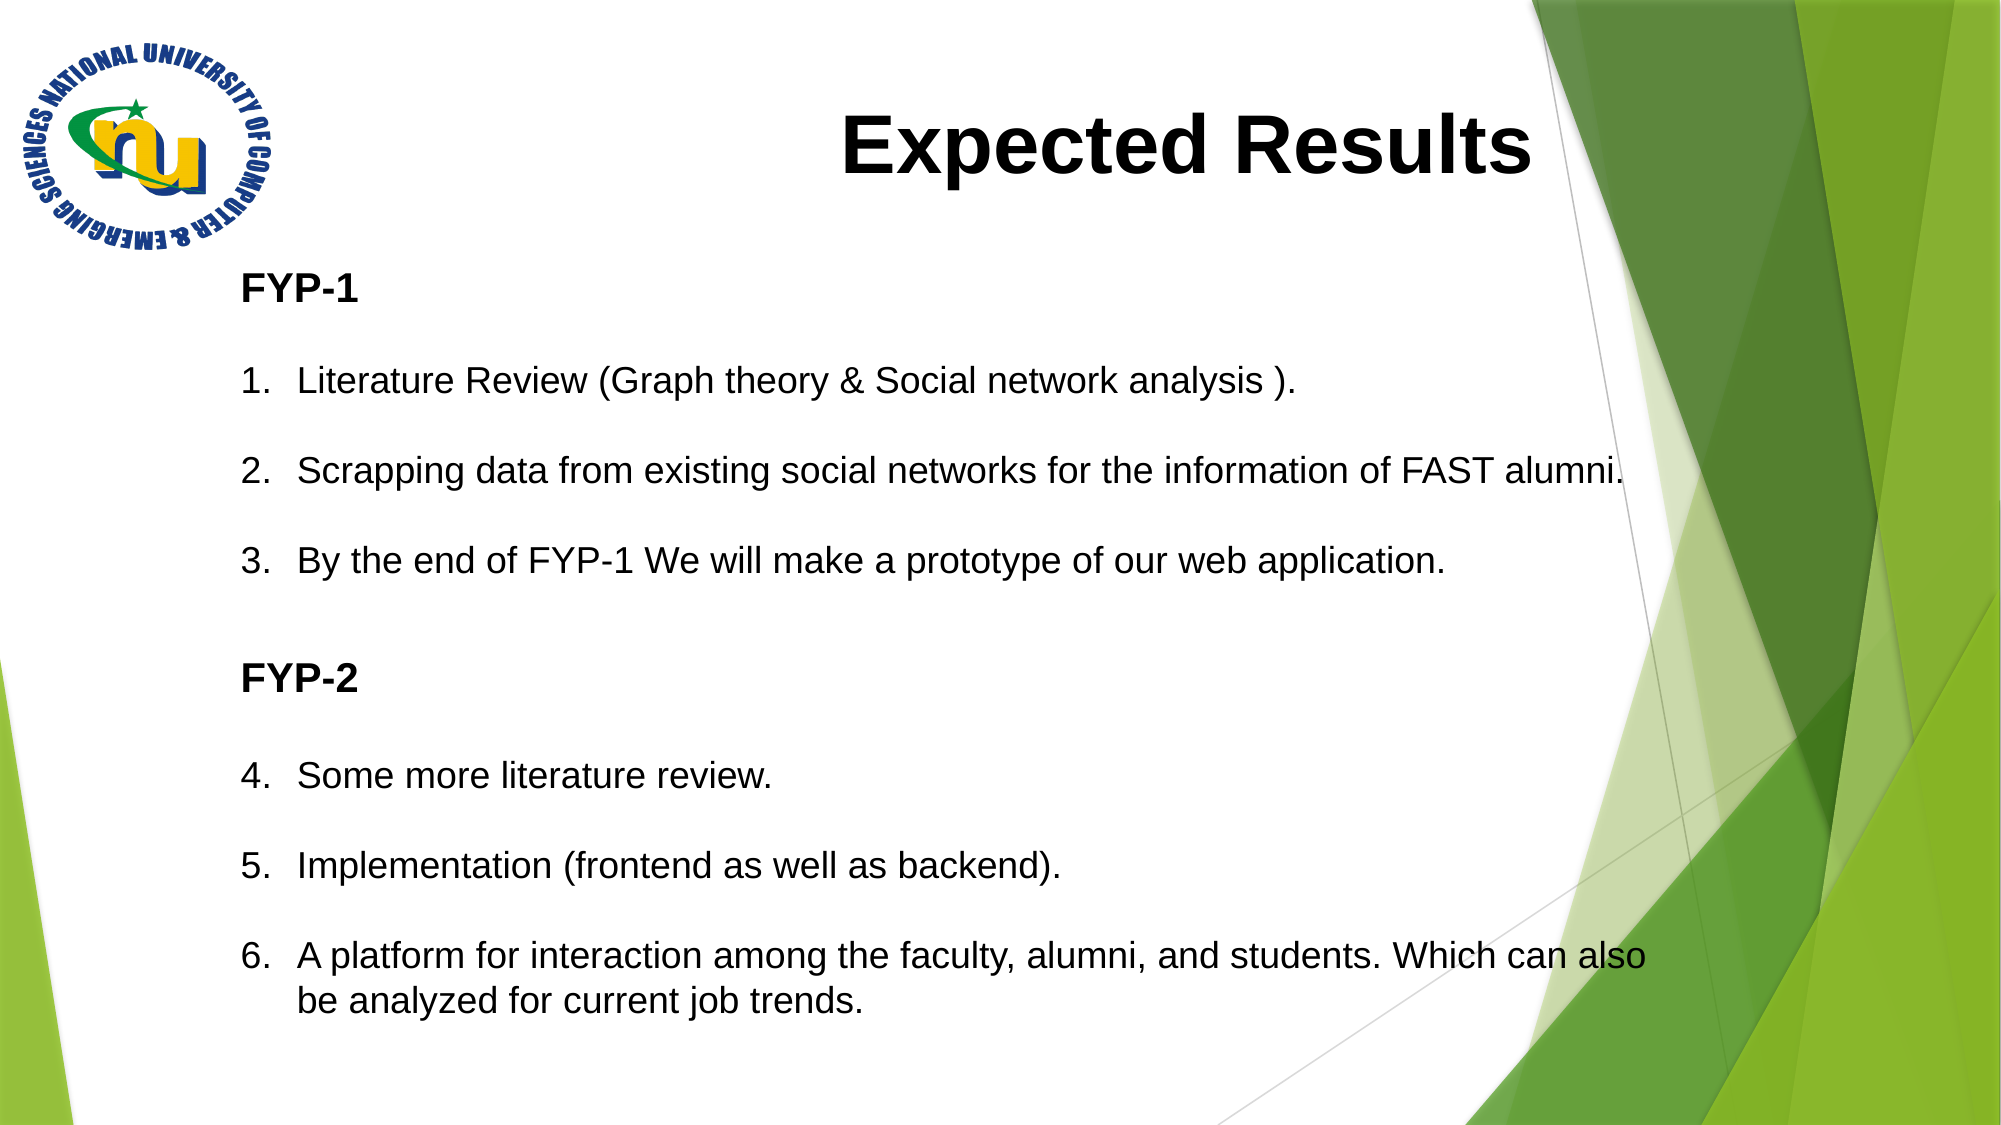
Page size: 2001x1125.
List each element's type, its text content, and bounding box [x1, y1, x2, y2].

picture [23, 42, 271, 251]
text_box Expected Results FYP-1 Literature Review (Graph theory & Social network analysis ). Scrapping data from existing social networks for the information of FAST alumni. By the end of FYP-1 We will make a prototype of our web application. FYP-2 Some more literature review. Implementation (frontend as well as backend). A platform for interaction among the faculty, alumni, and students. Which can also be analyzed for current job trends. [225, 83, 1691, 1125]
